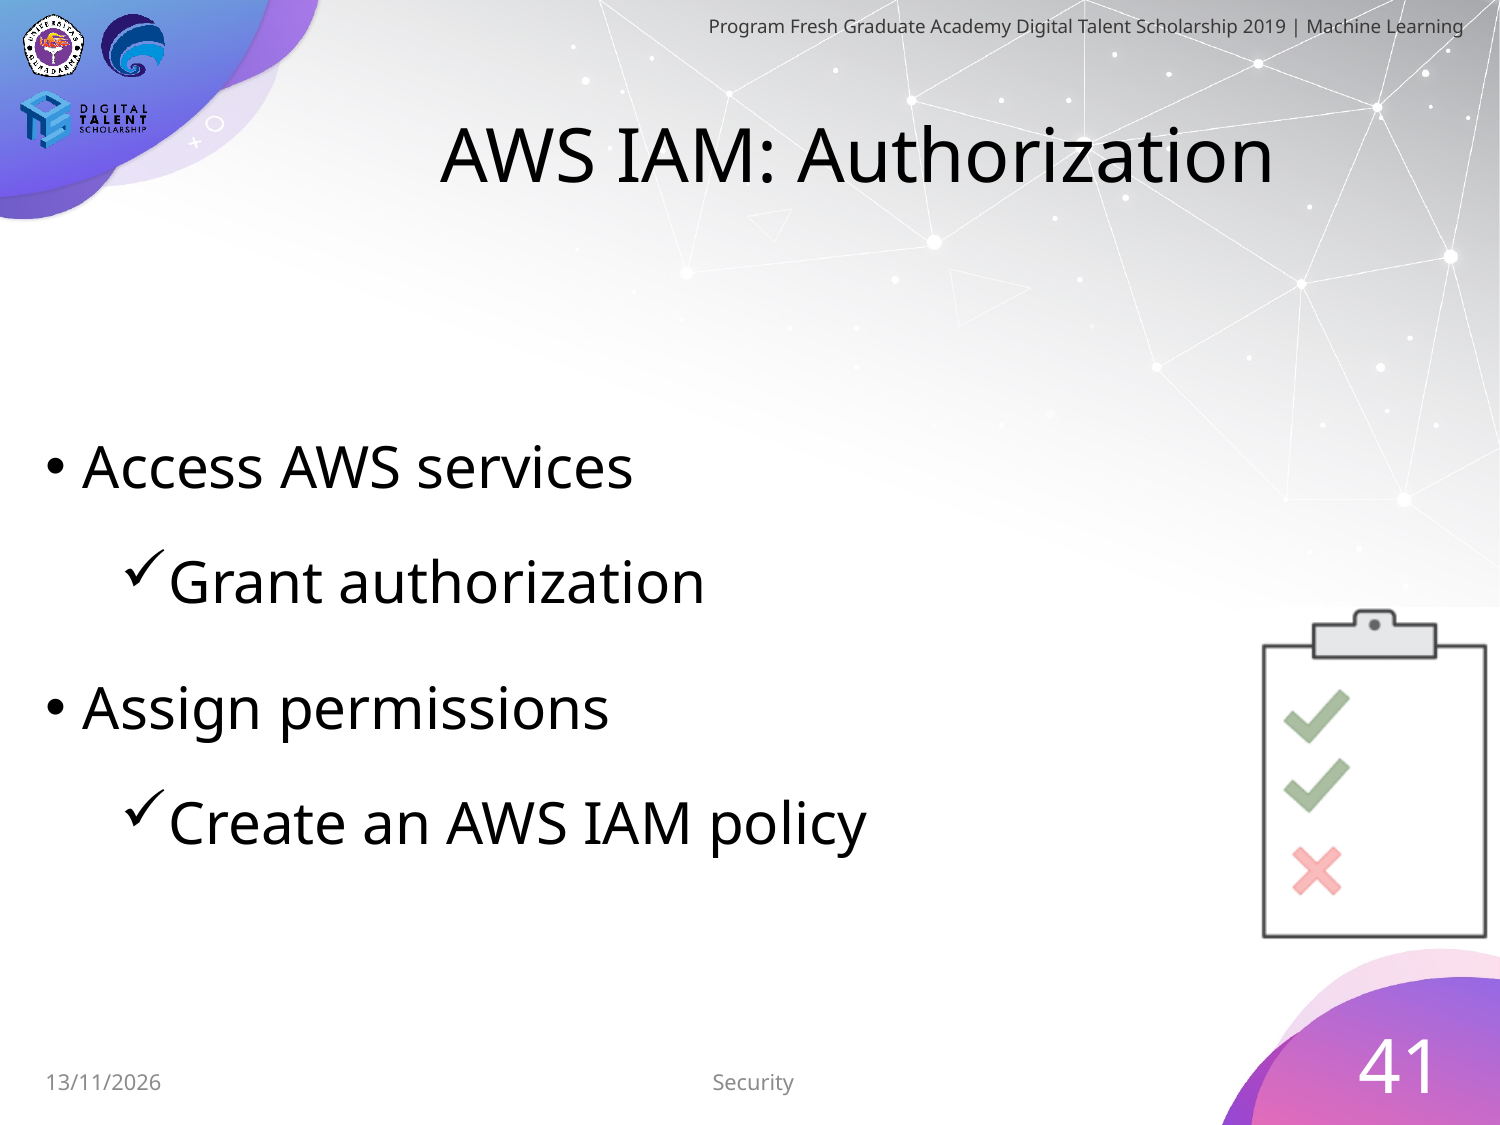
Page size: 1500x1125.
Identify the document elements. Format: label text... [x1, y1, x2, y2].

title AWS IAM: Authorization [255, 87, 1461, 228]
slide_number 41 [1327, 1025, 1477, 1115]
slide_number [30, 1053, 272, 1114]
list Access AWS services Grant authorization Assign permissions Create an AWS IAM policy [30, 238, 1477, 1014]
picture [0, 0, 1500, 1125]
footer Security [386, 1053, 1121, 1114]
